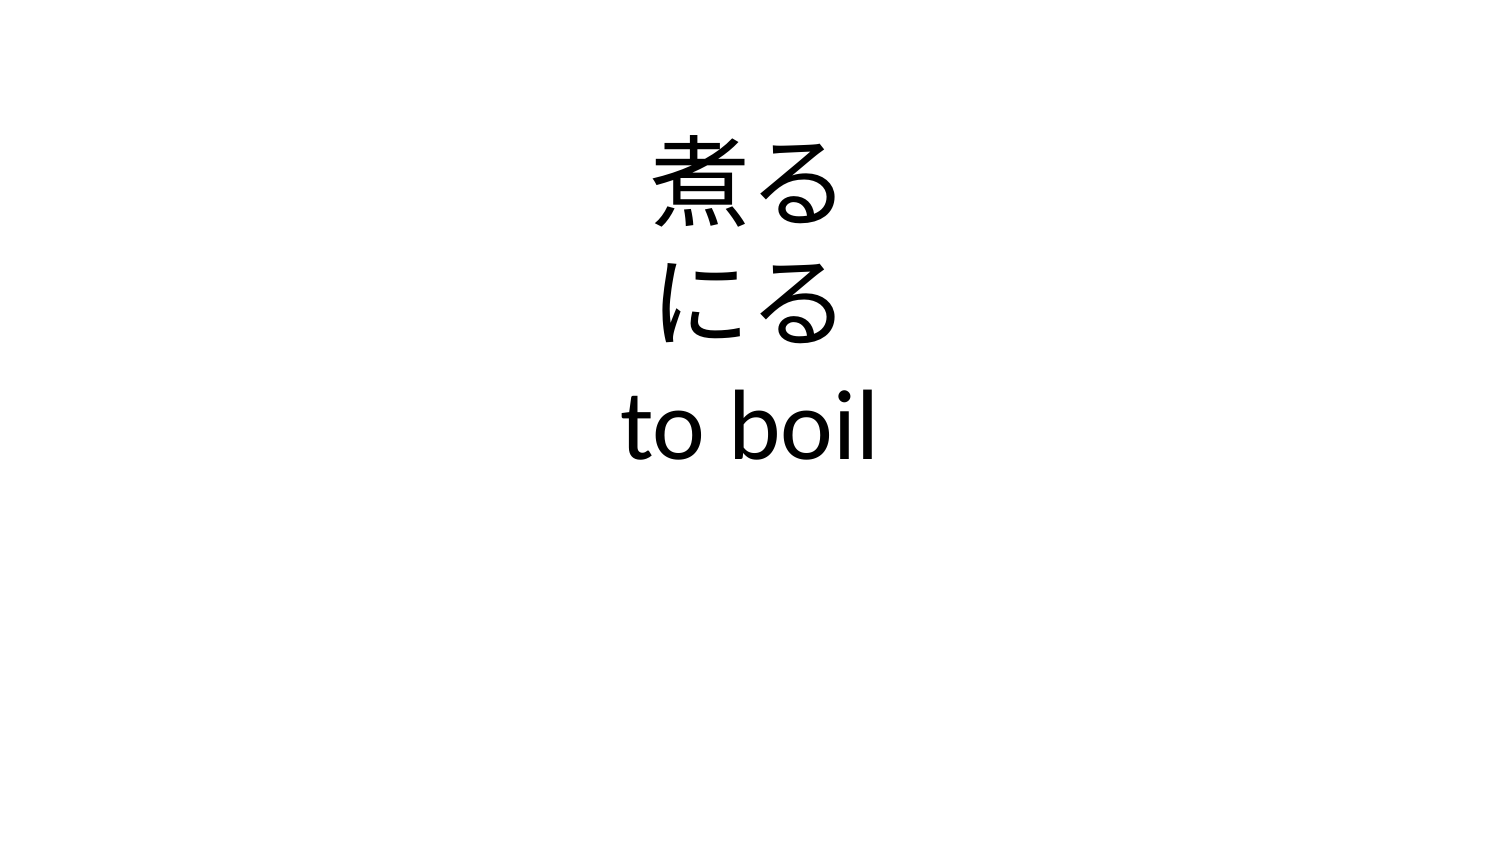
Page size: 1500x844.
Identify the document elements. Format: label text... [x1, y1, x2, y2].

text_box 煮る にる to boil [0, 149, 1500, 450]
